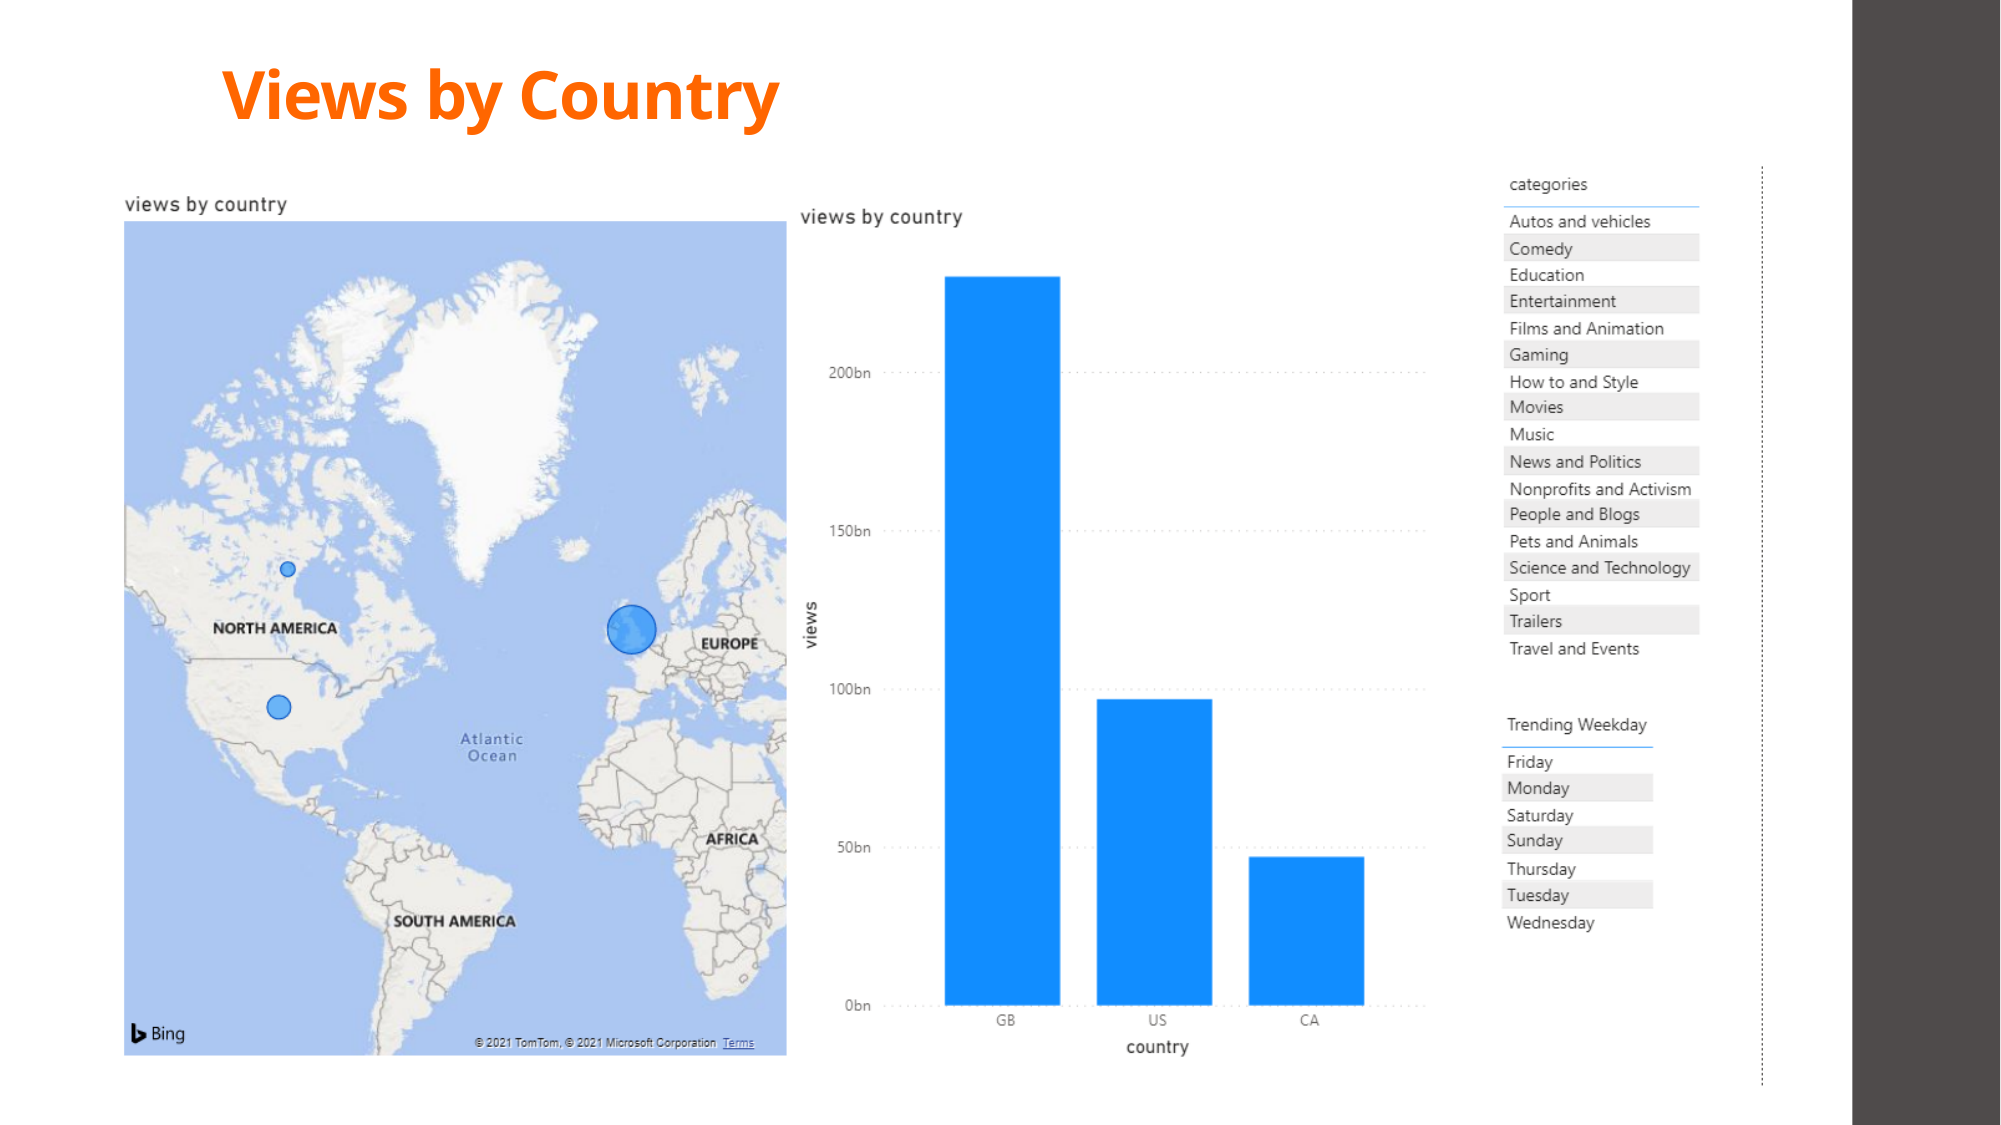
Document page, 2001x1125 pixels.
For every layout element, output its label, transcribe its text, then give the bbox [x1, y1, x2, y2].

title Views by Country [206, 22, 1797, 142]
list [118, 163, 1763, 1088]
